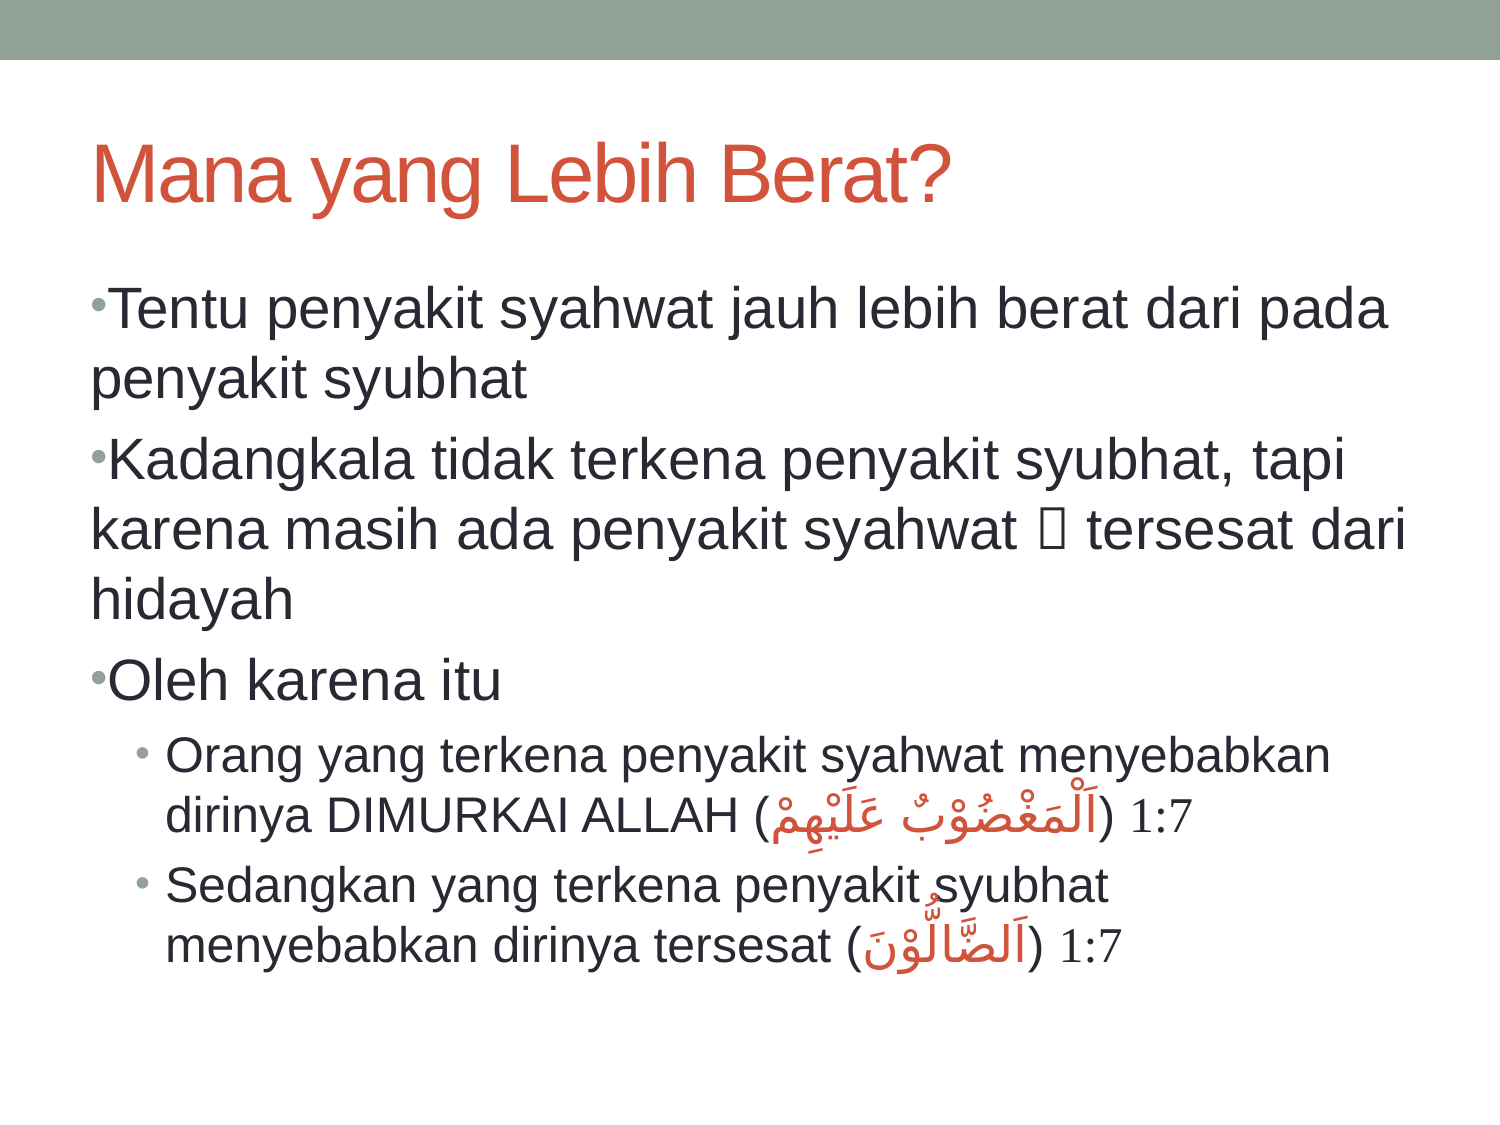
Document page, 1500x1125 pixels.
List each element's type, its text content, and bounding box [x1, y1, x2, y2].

title Mana yang Lebih Berat? [75, 87, 1425, 250]
list Tentu penyakit syahwat jauh lebih berat dari pada penyakit syubhat Kadangkala tidak terkena penyakit syubhat, tapi karena masih ada penyakit syahwat  tersesat dari hidayah Oleh karena itu Orang yang terkena penyakit syahwat menyebabkan dirinya DIMURKAI ALLAH (اَلْمَغْضُوْبٌ عَلَيْهِمْ) 1:7 Sedangkan yang terkena penyakit syubhat menyebabkan dirinya tersesat (اَلضَّالُّوْنَ) 1:7 [75, 262, 1425, 1063]
